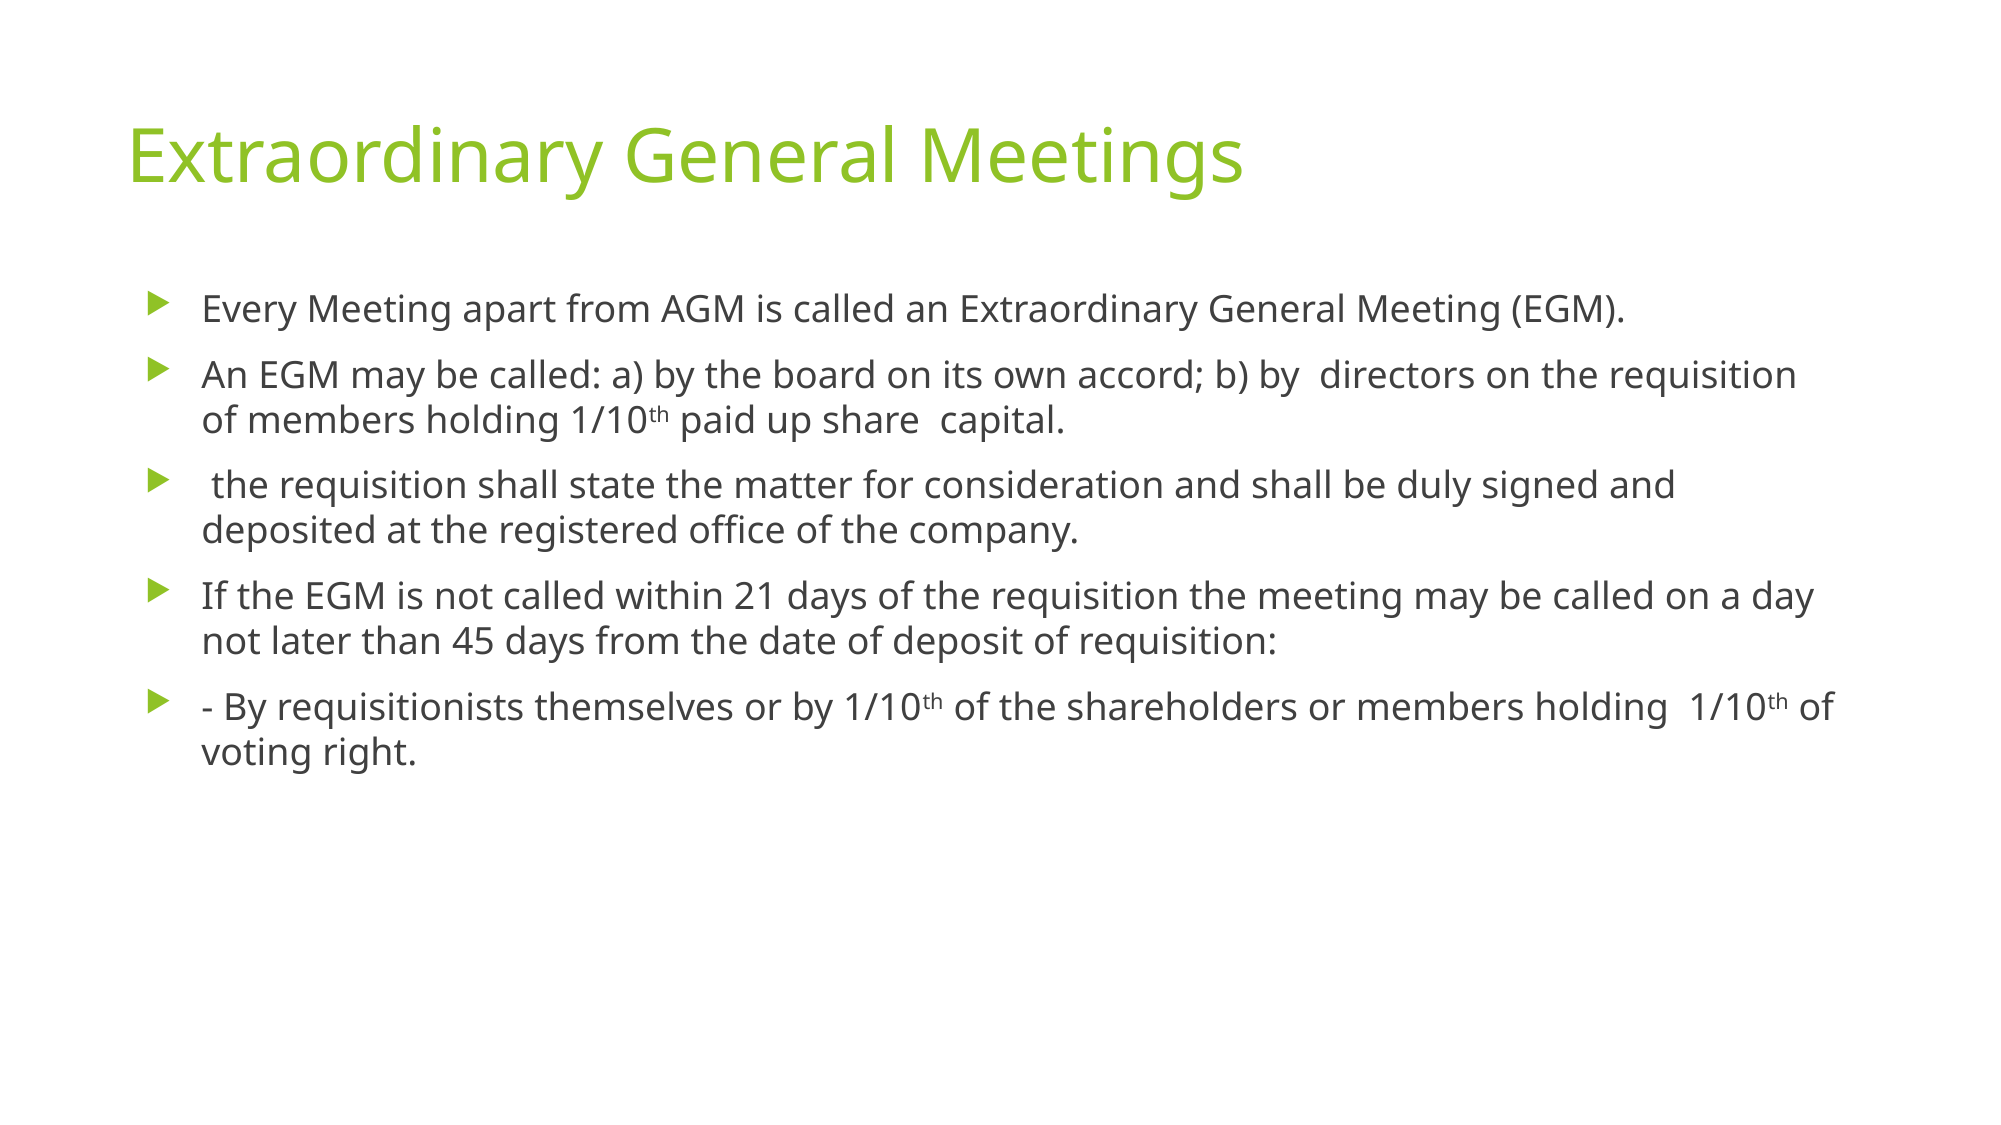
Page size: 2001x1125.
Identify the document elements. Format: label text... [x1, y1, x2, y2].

title Extraordinary General Meetings [111, 99, 1522, 317]
list Every Meeting apart from AGM is called an Extraordinary General Meeting (EGM). An EGM may be called: a) by the board on its own accord; b) by directors on the requisition of members holding 1/10th paid up share capital. the requisition shall state the matter for consideration and shall be duly signed and deposited at the registered office of the company. If the EGM is not called within 21 days of the requisition the meeting may be called on a day not later than 45 days from the date of deposit of requisition: - By requisitionists themselves or by 1/10th of the shareholders or members holding 1/10th of voting right. [130, 277, 1856, 992]
